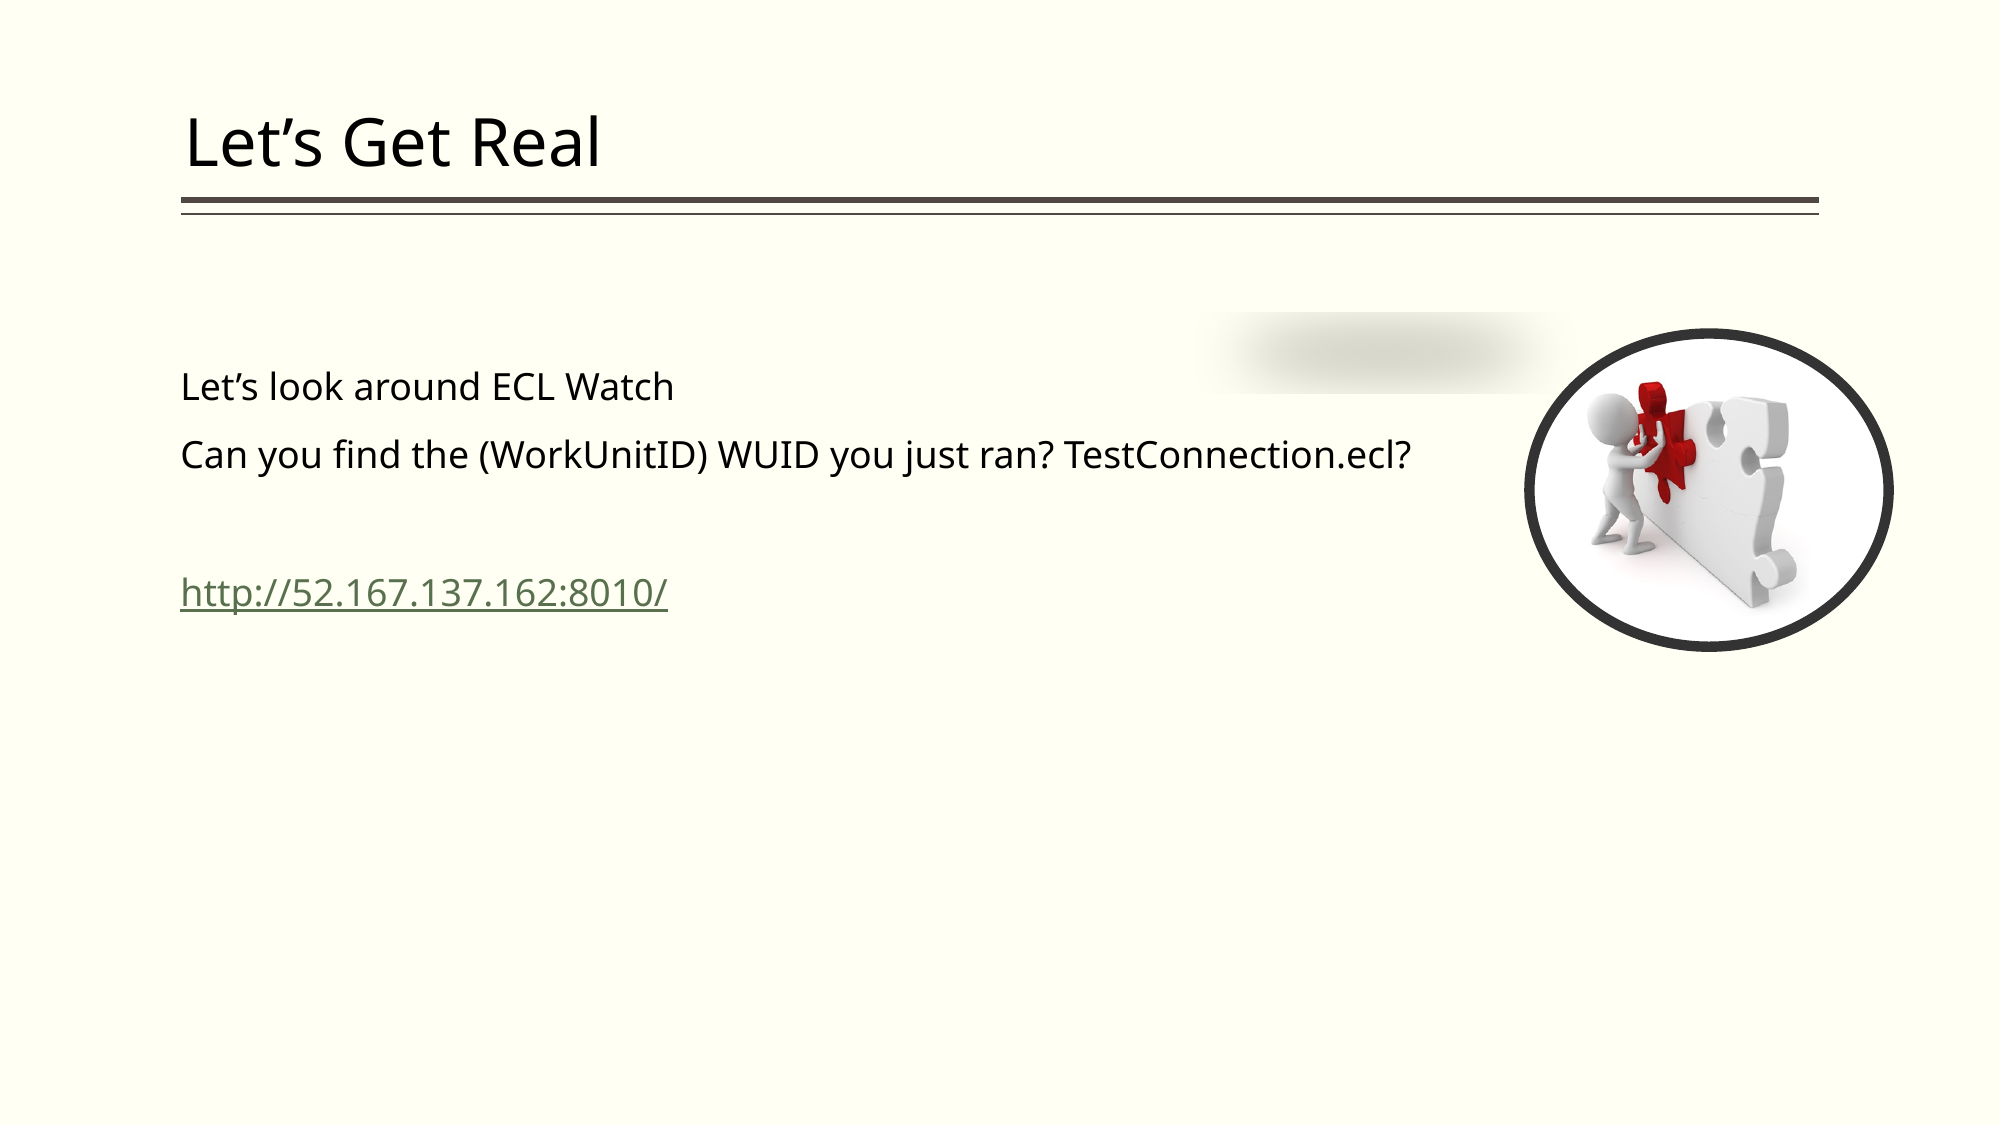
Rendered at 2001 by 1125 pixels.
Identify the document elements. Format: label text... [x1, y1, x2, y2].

text_box Let’s Get Real [184, 108, 1271, 182]
picture [1529, 333, 1889, 647]
text_box Let’s look around ECL Watch Can you find the (WorkUnitID) WUID you just ran? TestConnection.ecl? http://52.167.137.162:8010/ [165, 333, 1669, 988]
